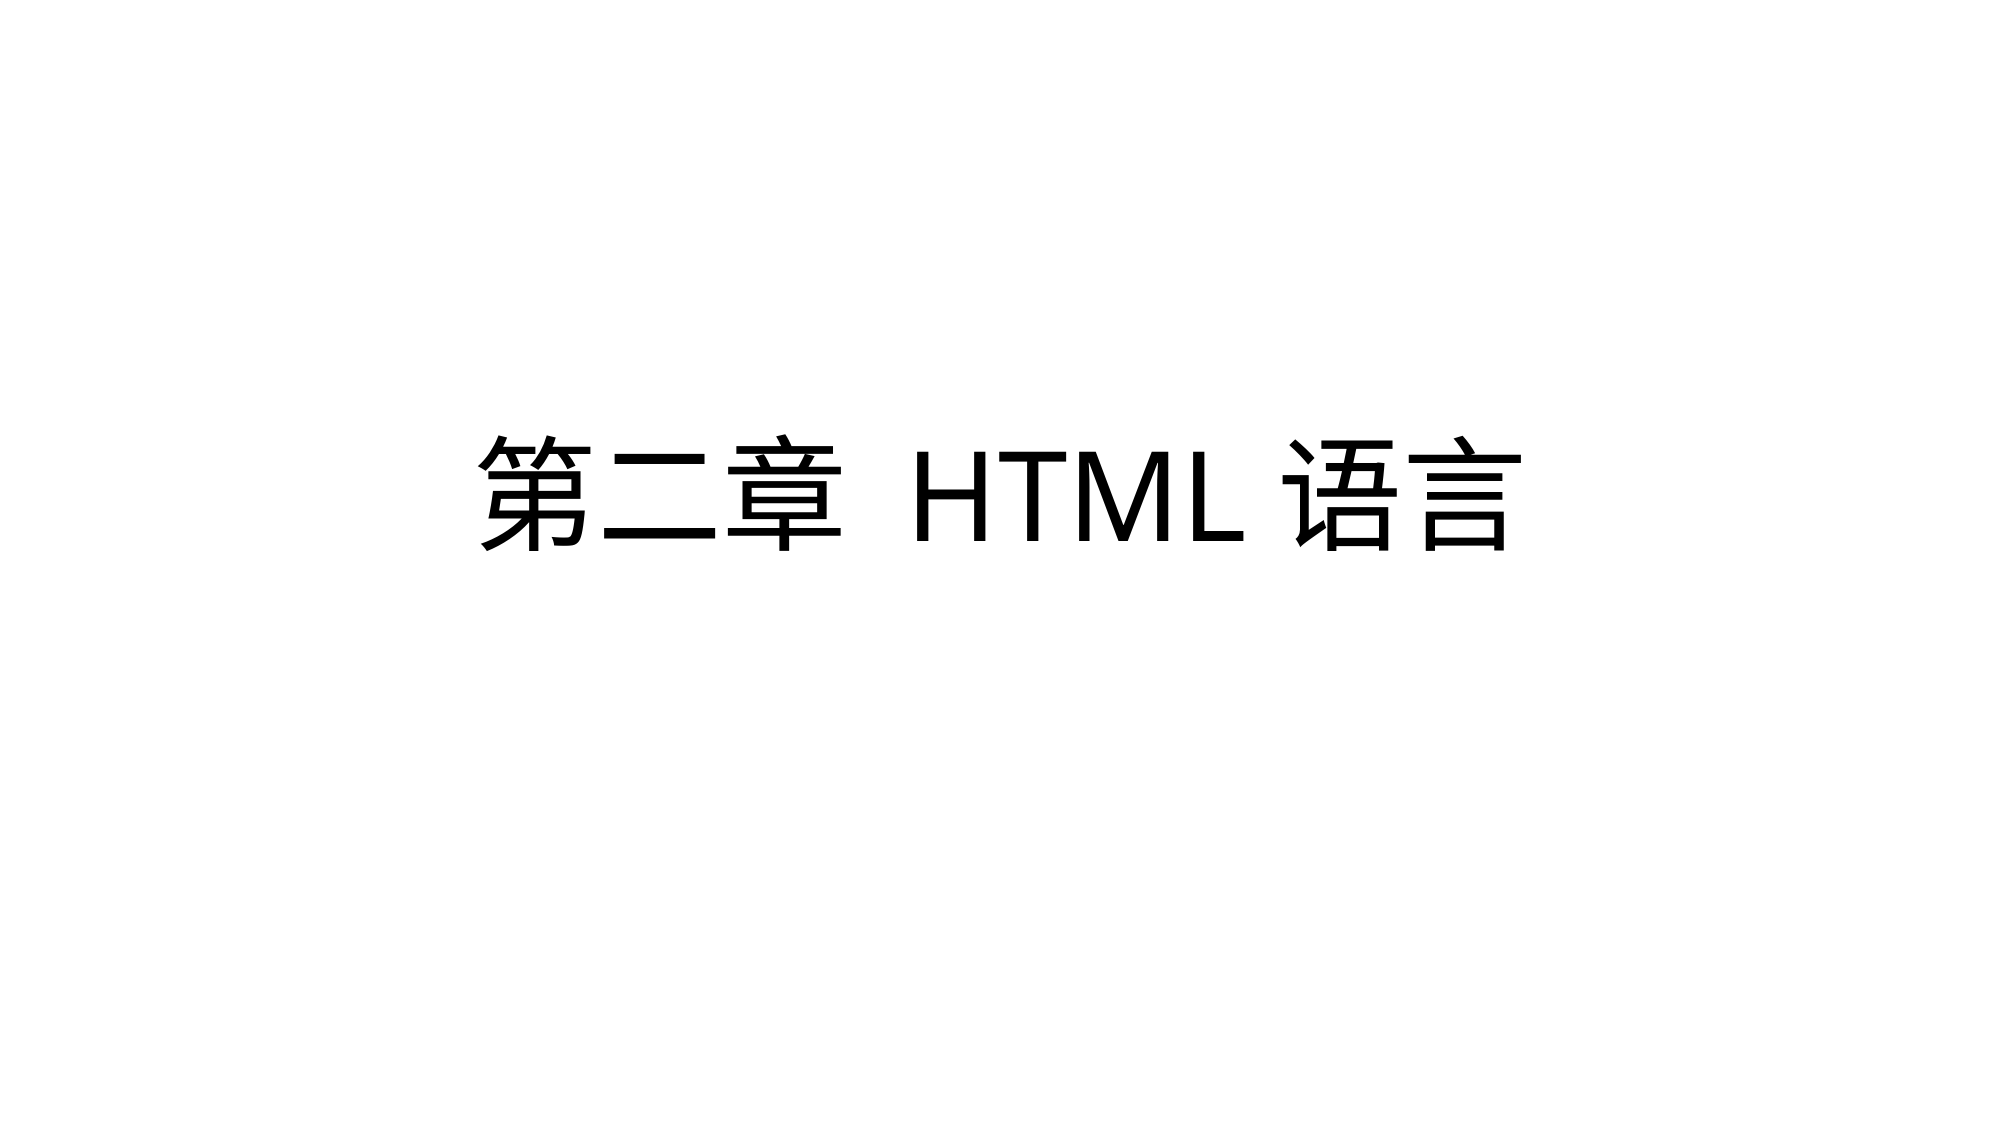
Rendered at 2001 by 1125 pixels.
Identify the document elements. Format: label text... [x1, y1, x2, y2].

title 第二章 HTML语言 [249, 184, 1750, 576]
